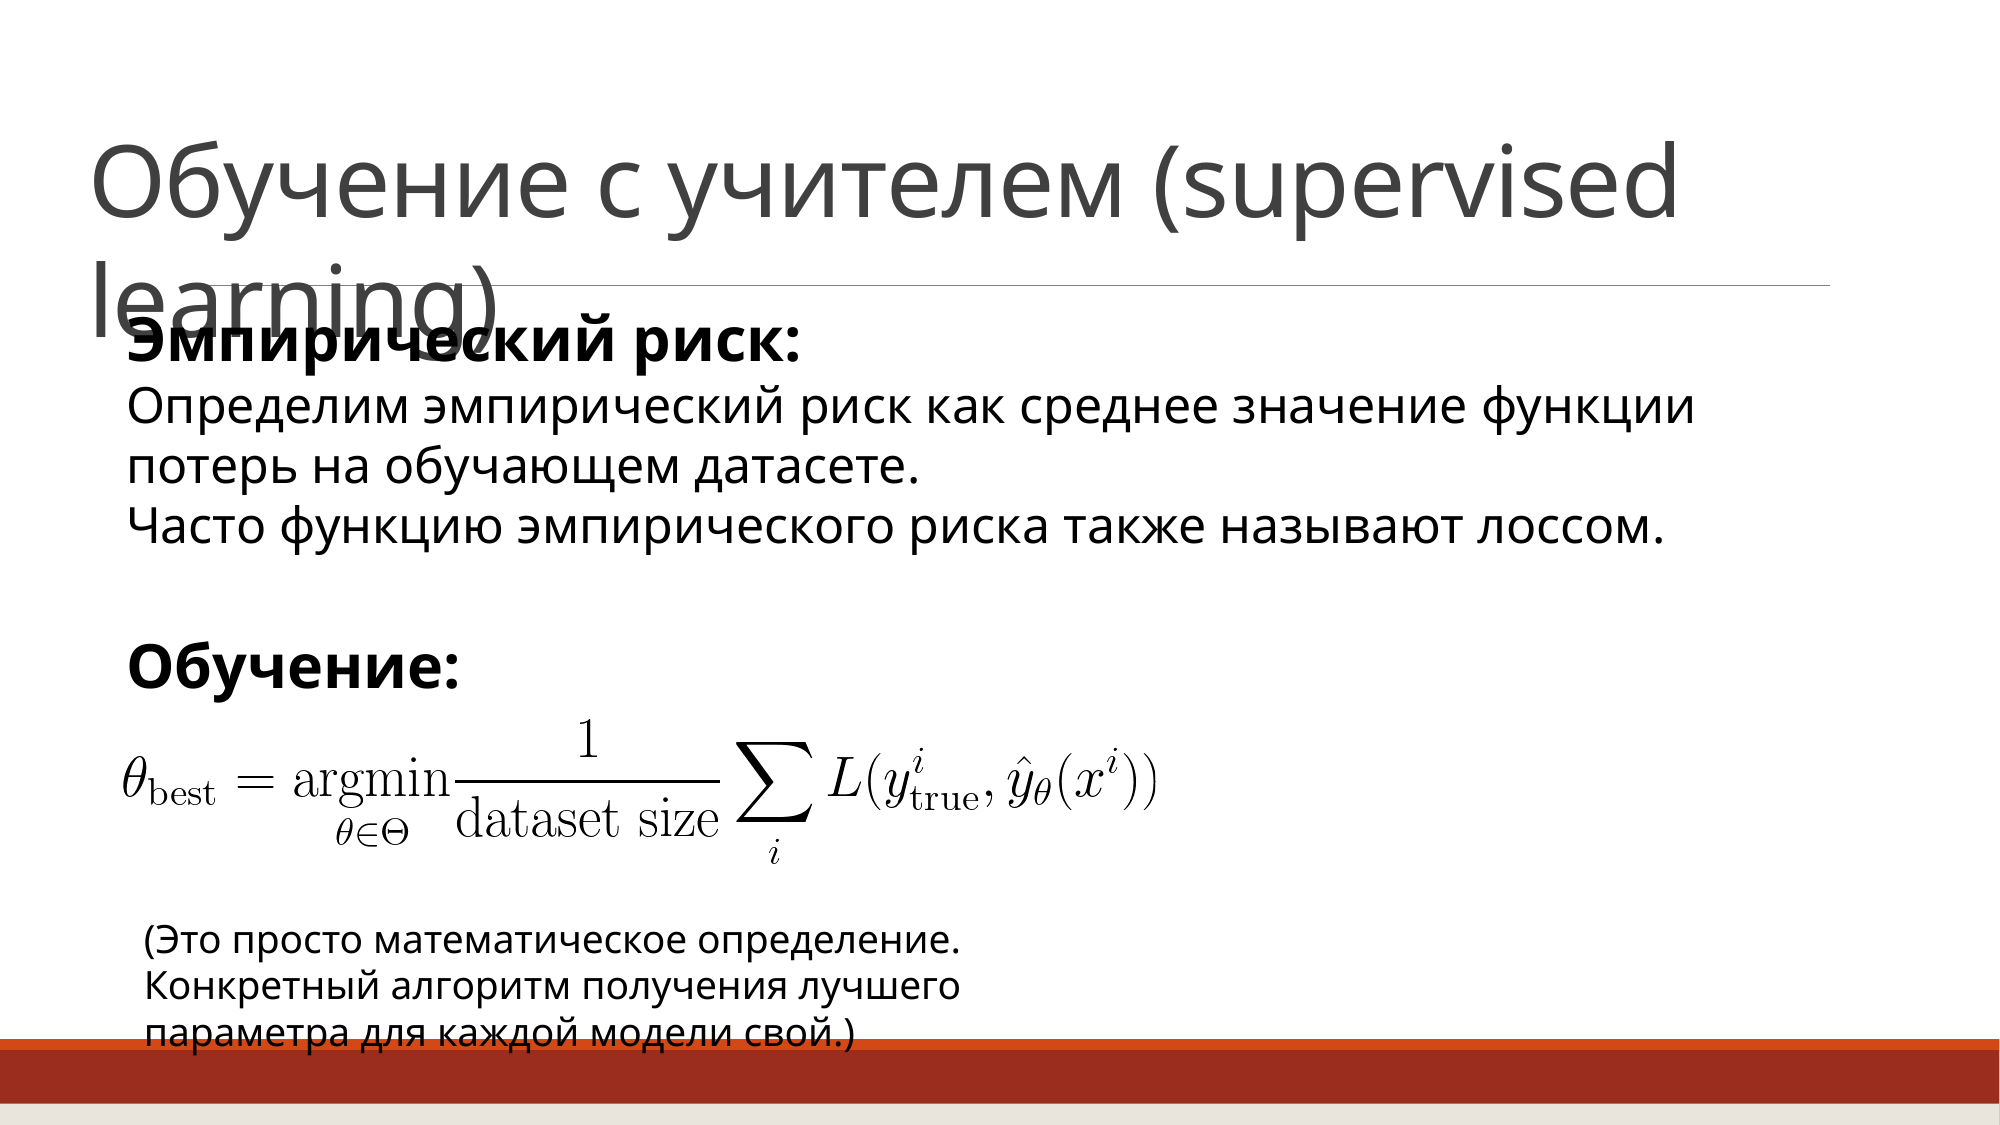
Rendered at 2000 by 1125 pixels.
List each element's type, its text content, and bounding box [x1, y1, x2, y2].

picture [123, 718, 1157, 865]
text_box (Это просто математическое определение. Конкретный алгоритм получения лучшего параметра для каждой модели свой.) [123, 894, 1186, 1056]
text_box Эмпирический риск: Определим эмпирический риск как среднее значение функции потерь на обучающем датасете. Часто функцию эмпирического риска также называют лоссом. Обучение: [106, 280, 1865, 1064]
title Обучение с учителем (supervised learning) [68, 97, 1932, 232]
